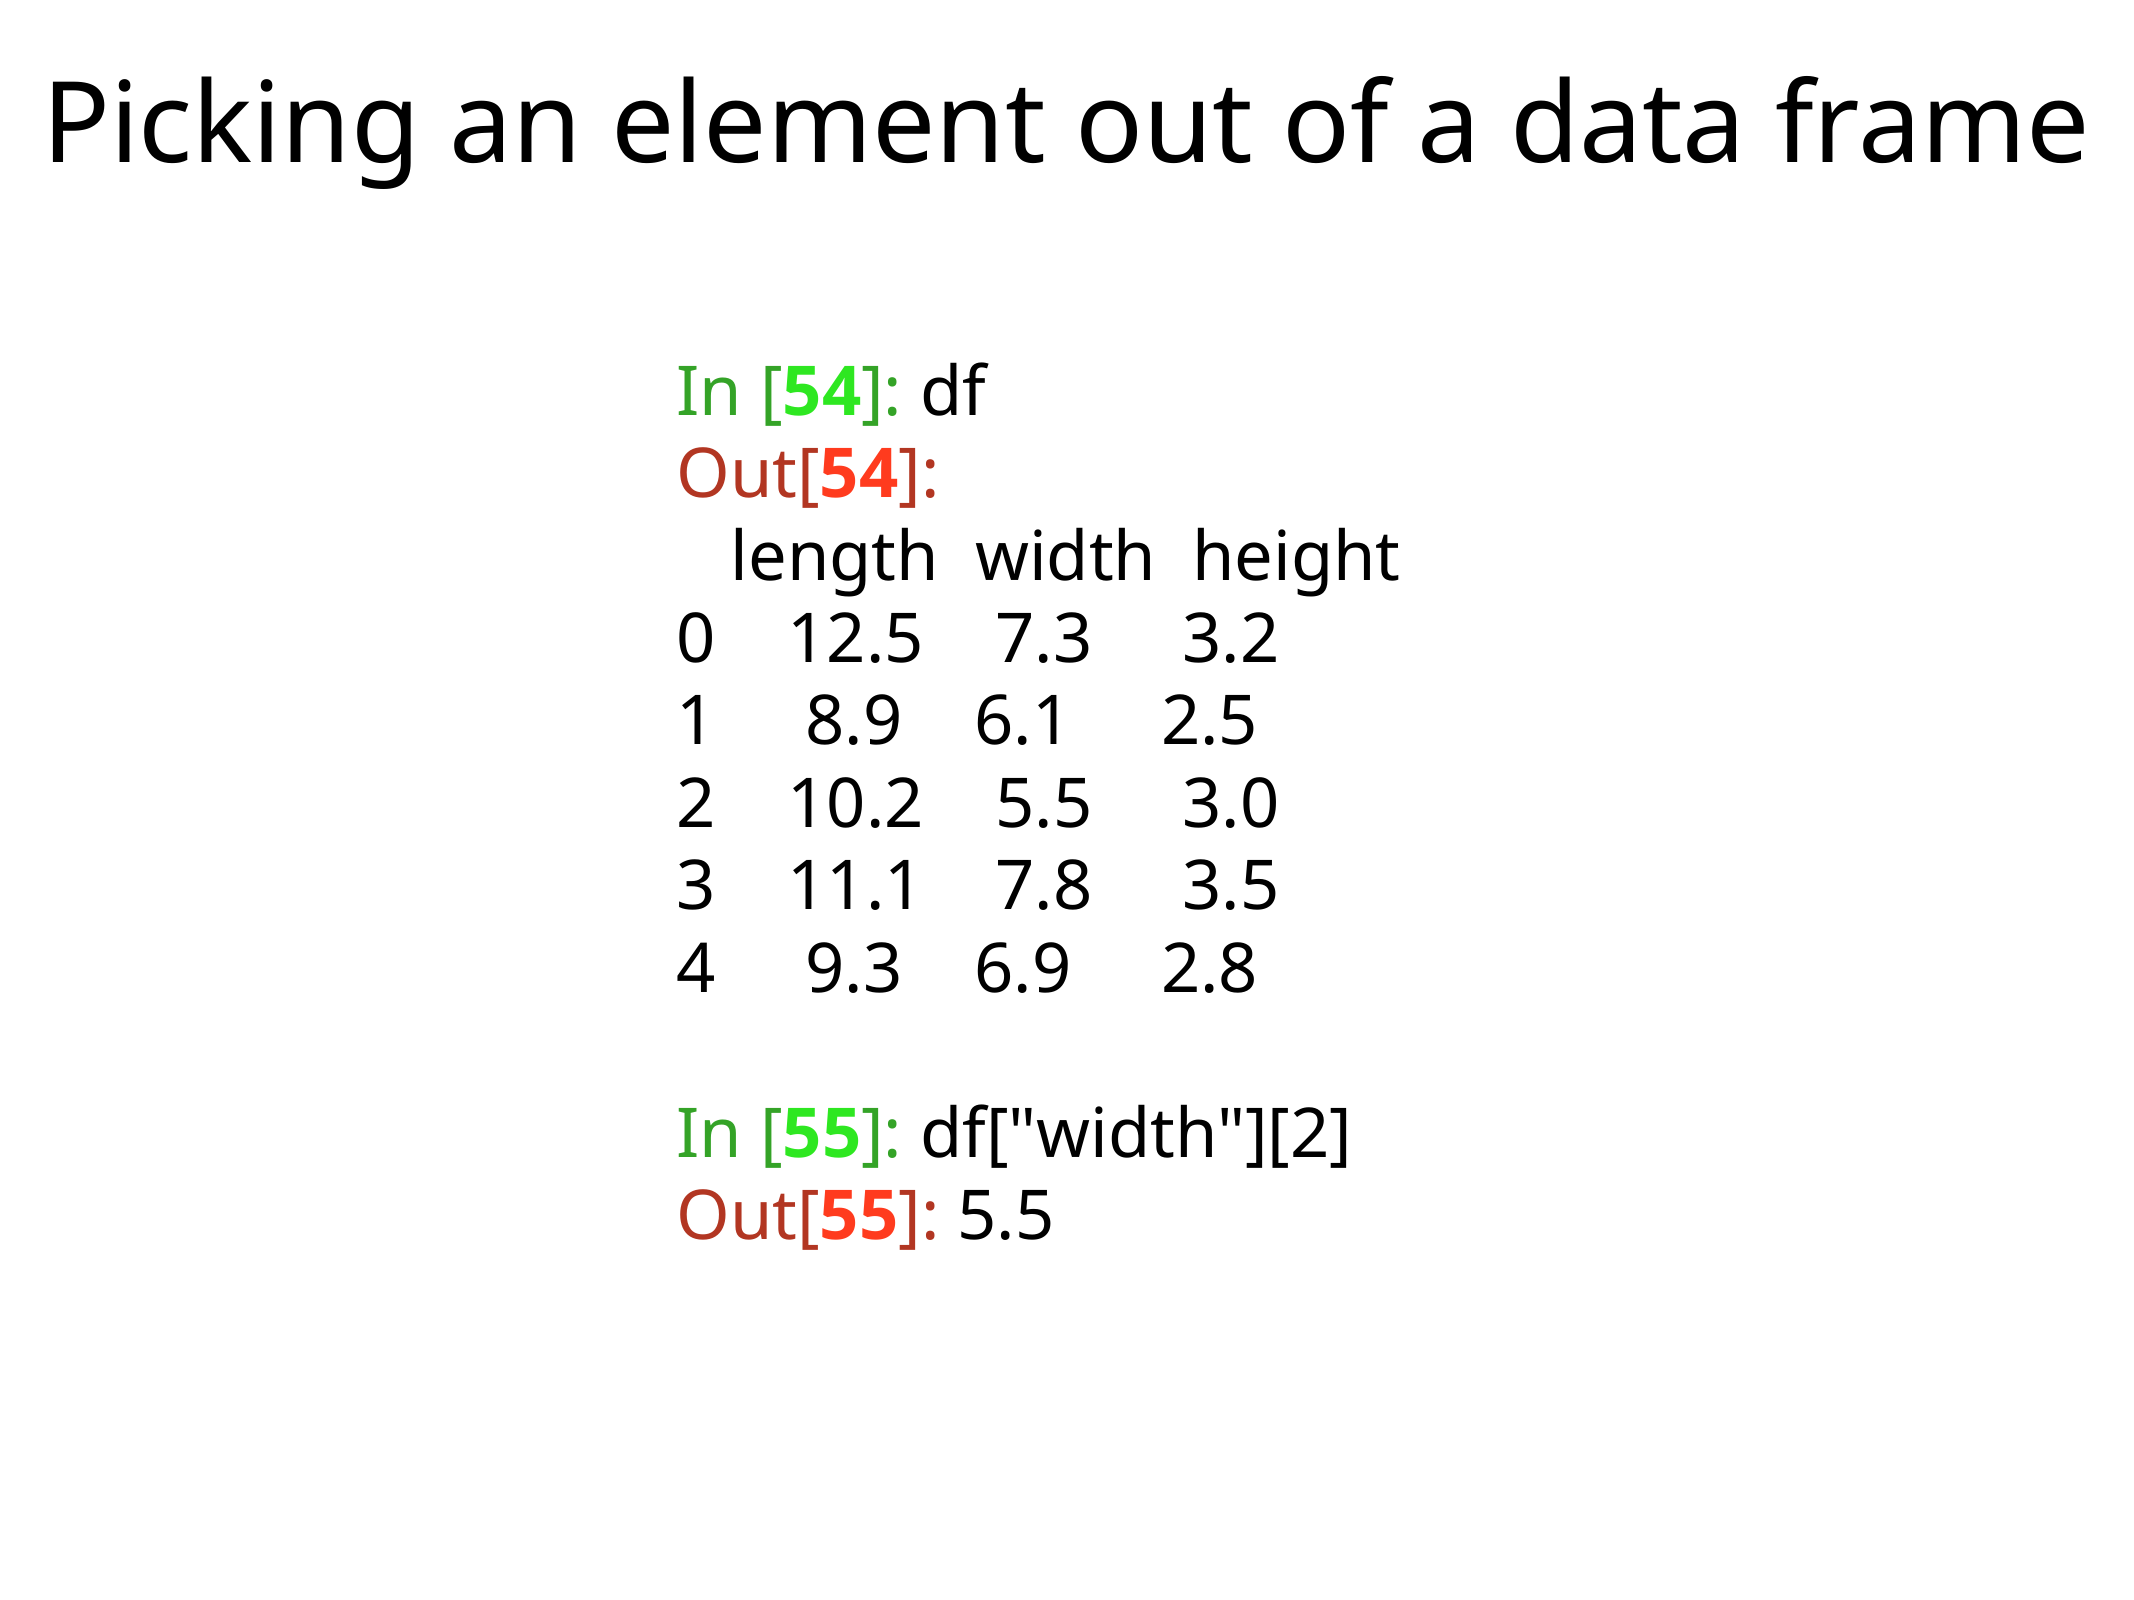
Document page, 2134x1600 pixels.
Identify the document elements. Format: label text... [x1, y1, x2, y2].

text_box Picking an element out of a data frame [33, 41, 2100, 194]
text_box In [54]: df Out[54]: length width height 0 12.5 7.3 3.2 1 8.9 6.1 2.5 2 10.2 5.5 3.0 3 11.1 7.8 3.5 4 9.3 6.9 2.8 In [55]: df["width"][2] Out[55]: 5.5 [668, 338, 1410, 1262]
